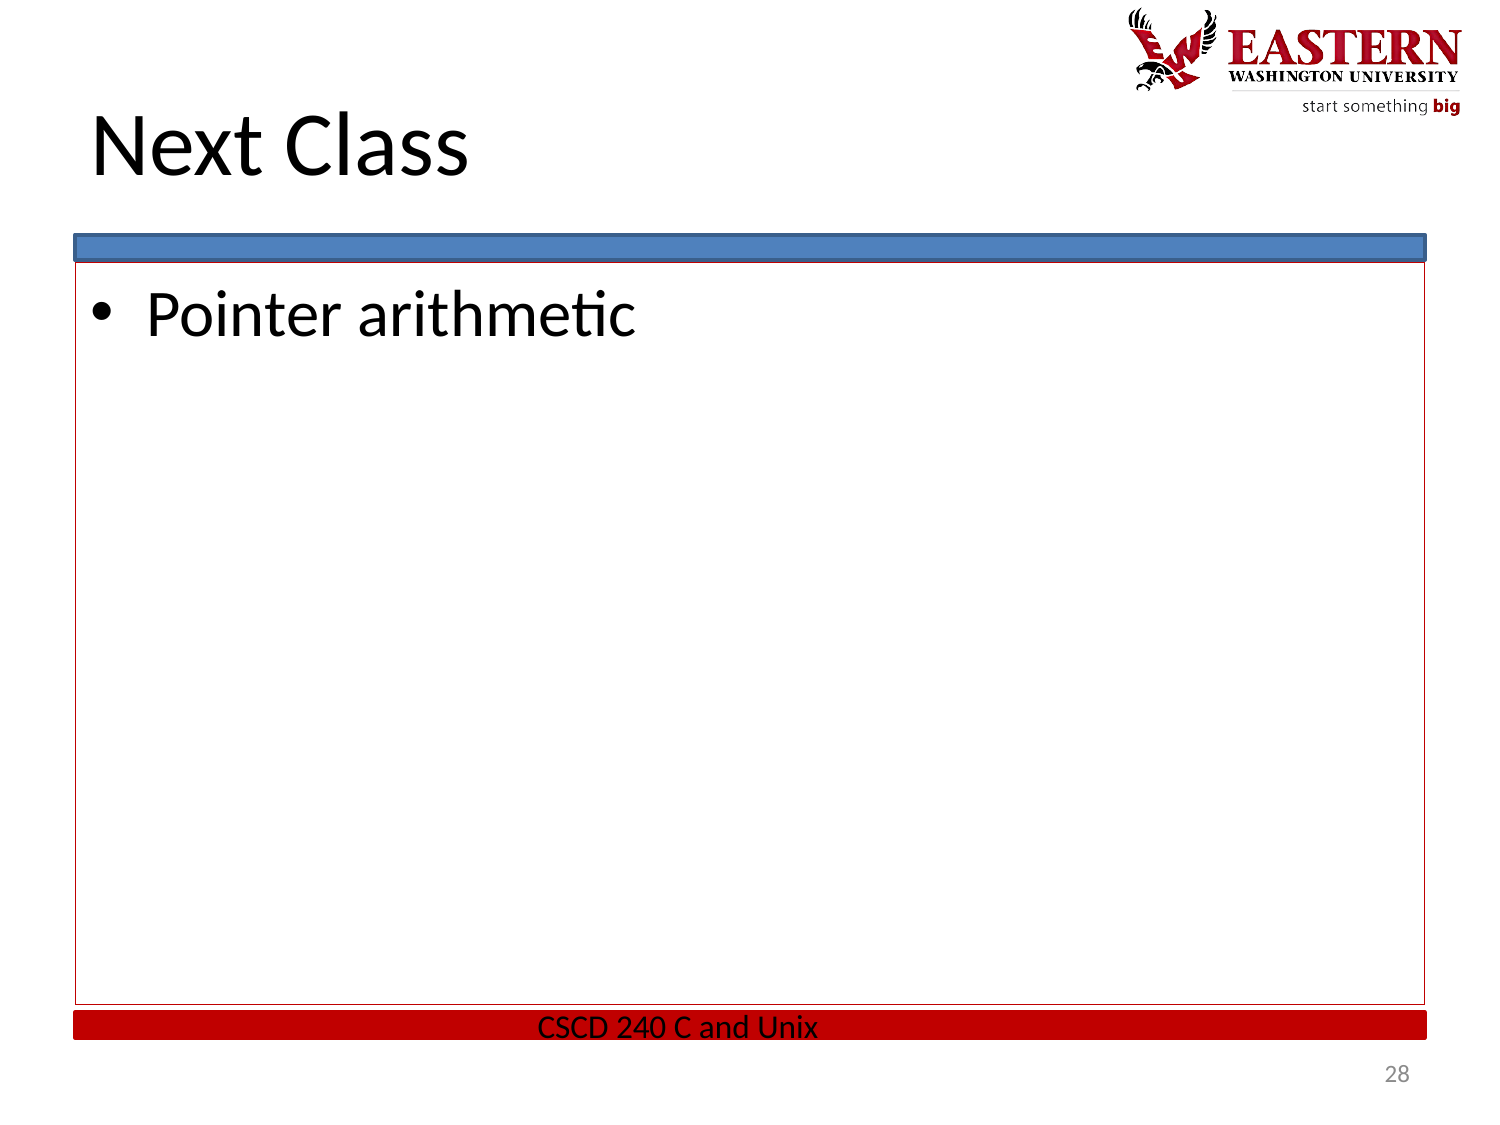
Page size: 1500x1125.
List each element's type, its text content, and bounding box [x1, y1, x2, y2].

text_box CSCD 240 C and Unix [537, 1004, 1050, 1045]
text_box [1050, 1010, 1427, 1040]
text_box [73, 233, 1427, 262]
title Next Class [75, 45, 1425, 233]
slide_number 28 [1074, 1042, 1425, 1103]
text_box [73, 1010, 537, 1040]
list Pointer arithmetic [75, 262, 1425, 1005]
picture [1112, 0, 1500, 130]
